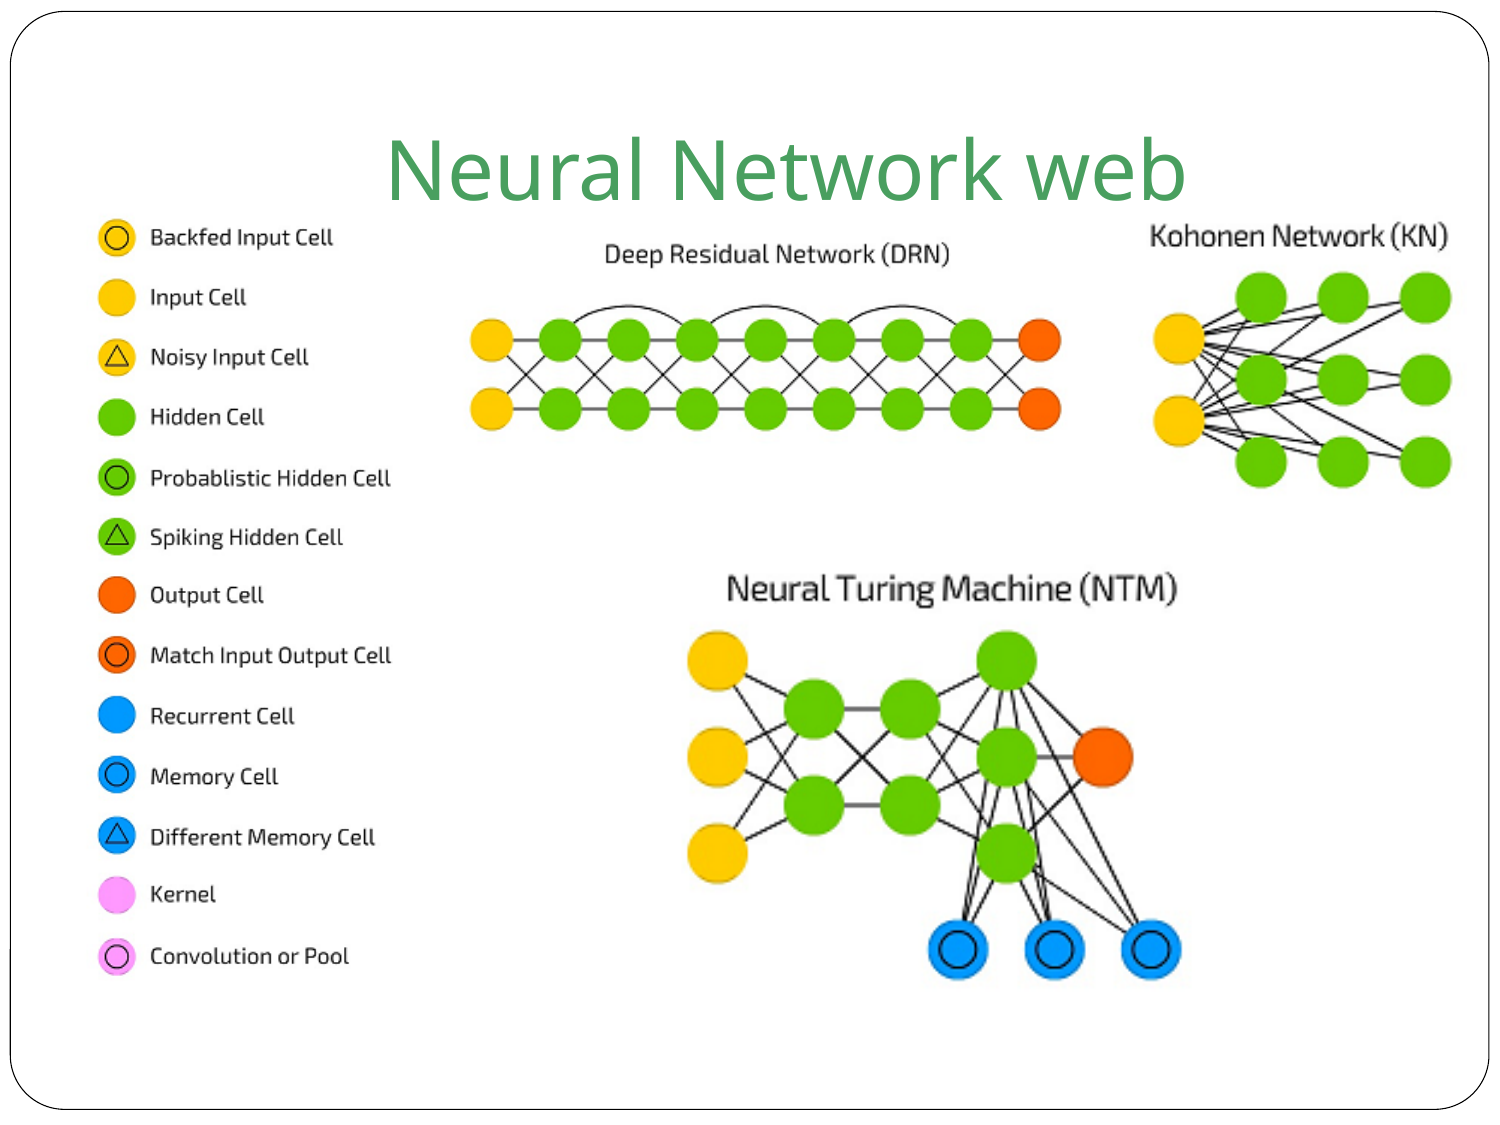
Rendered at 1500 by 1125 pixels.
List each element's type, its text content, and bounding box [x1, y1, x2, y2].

picture [432, 210, 1079, 509]
picture [80, 210, 400, 983]
picture [681, 550, 1204, 1009]
title Neural Network web [149, 9, 1425, 233]
picture [1135, 210, 1467, 518]
